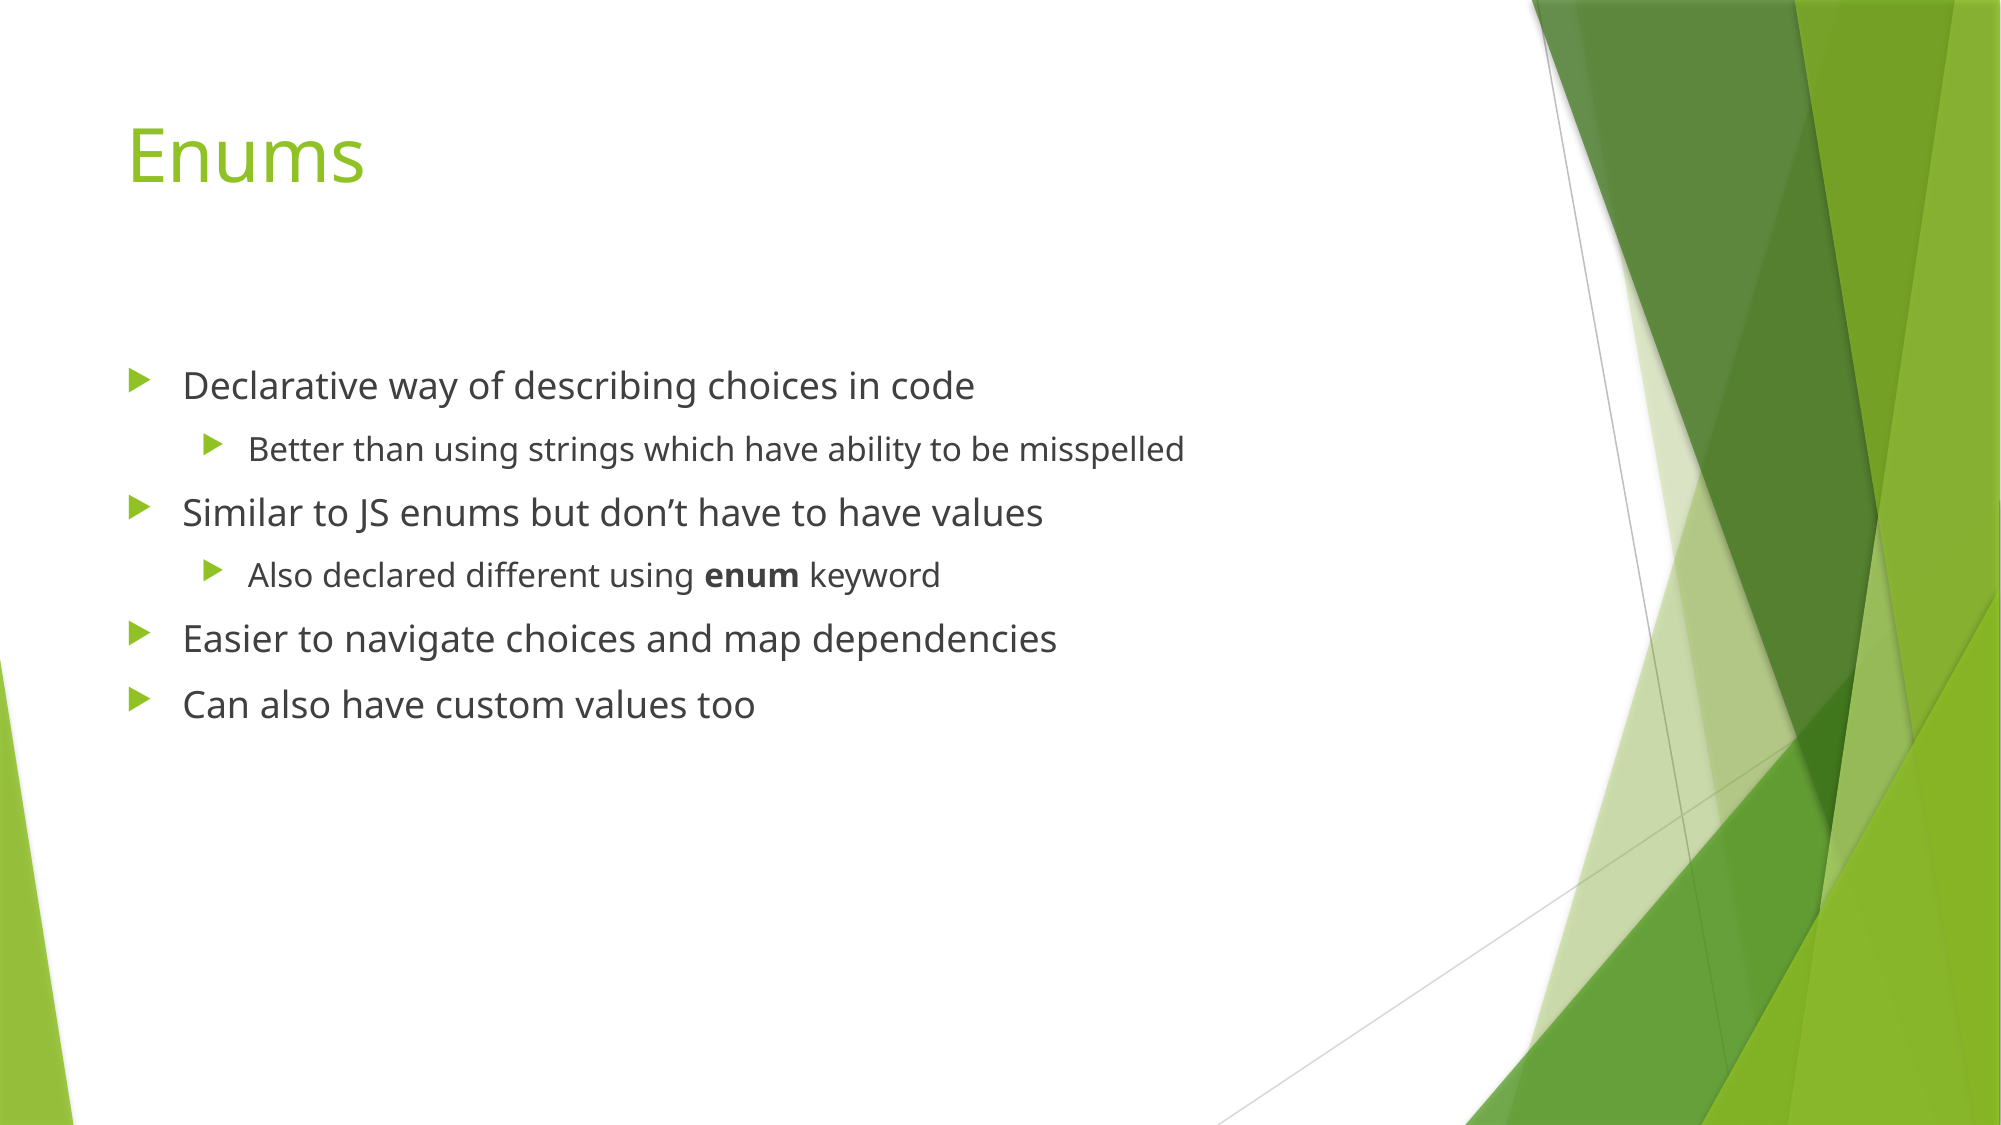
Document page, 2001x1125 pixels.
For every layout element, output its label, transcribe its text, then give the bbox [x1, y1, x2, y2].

list Declarative way of describing choices in code Better than using strings which have ability to be misspelled Similar to JS enums but don’t have to have values Also declared different using enum keyword Easier to navigate choices and map dependencies Can also have custom values too [111, 354, 1522, 992]
title Enums [111, 99, 1522, 317]
